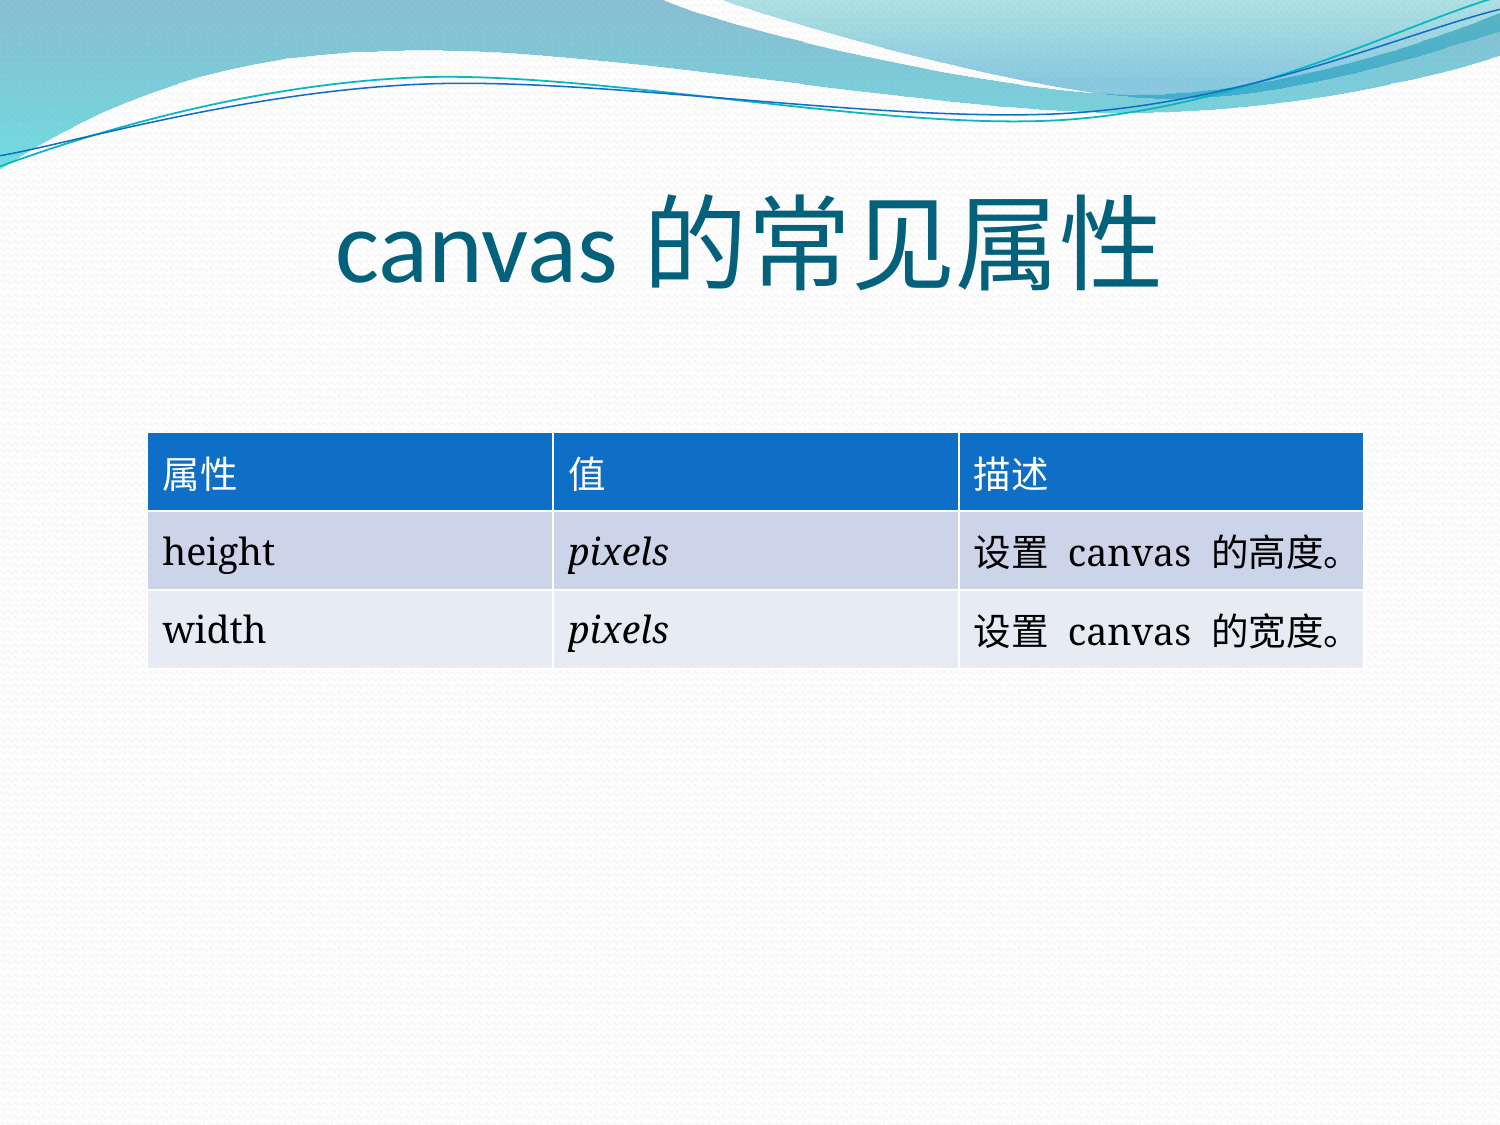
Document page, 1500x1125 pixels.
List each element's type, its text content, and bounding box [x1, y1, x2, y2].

table_header 值 [554, 433, 958, 510]
table_cell pixels [554, 591, 958, 668]
table_cell width [148, 591, 552, 668]
table_header 属性 [148, 433, 552, 510]
table_header 描述 [960, 433, 1363, 510]
table_cell pixels [554, 512, 958, 589]
table_cell 设置 canvas 的高度。 [960, 512, 1363, 589]
table_cell 设置 canvas 的宽度。 [960, 591, 1363, 668]
title canvas的常见属性 [75, 115, 1425, 303]
table_cell height [148, 512, 552, 589]
